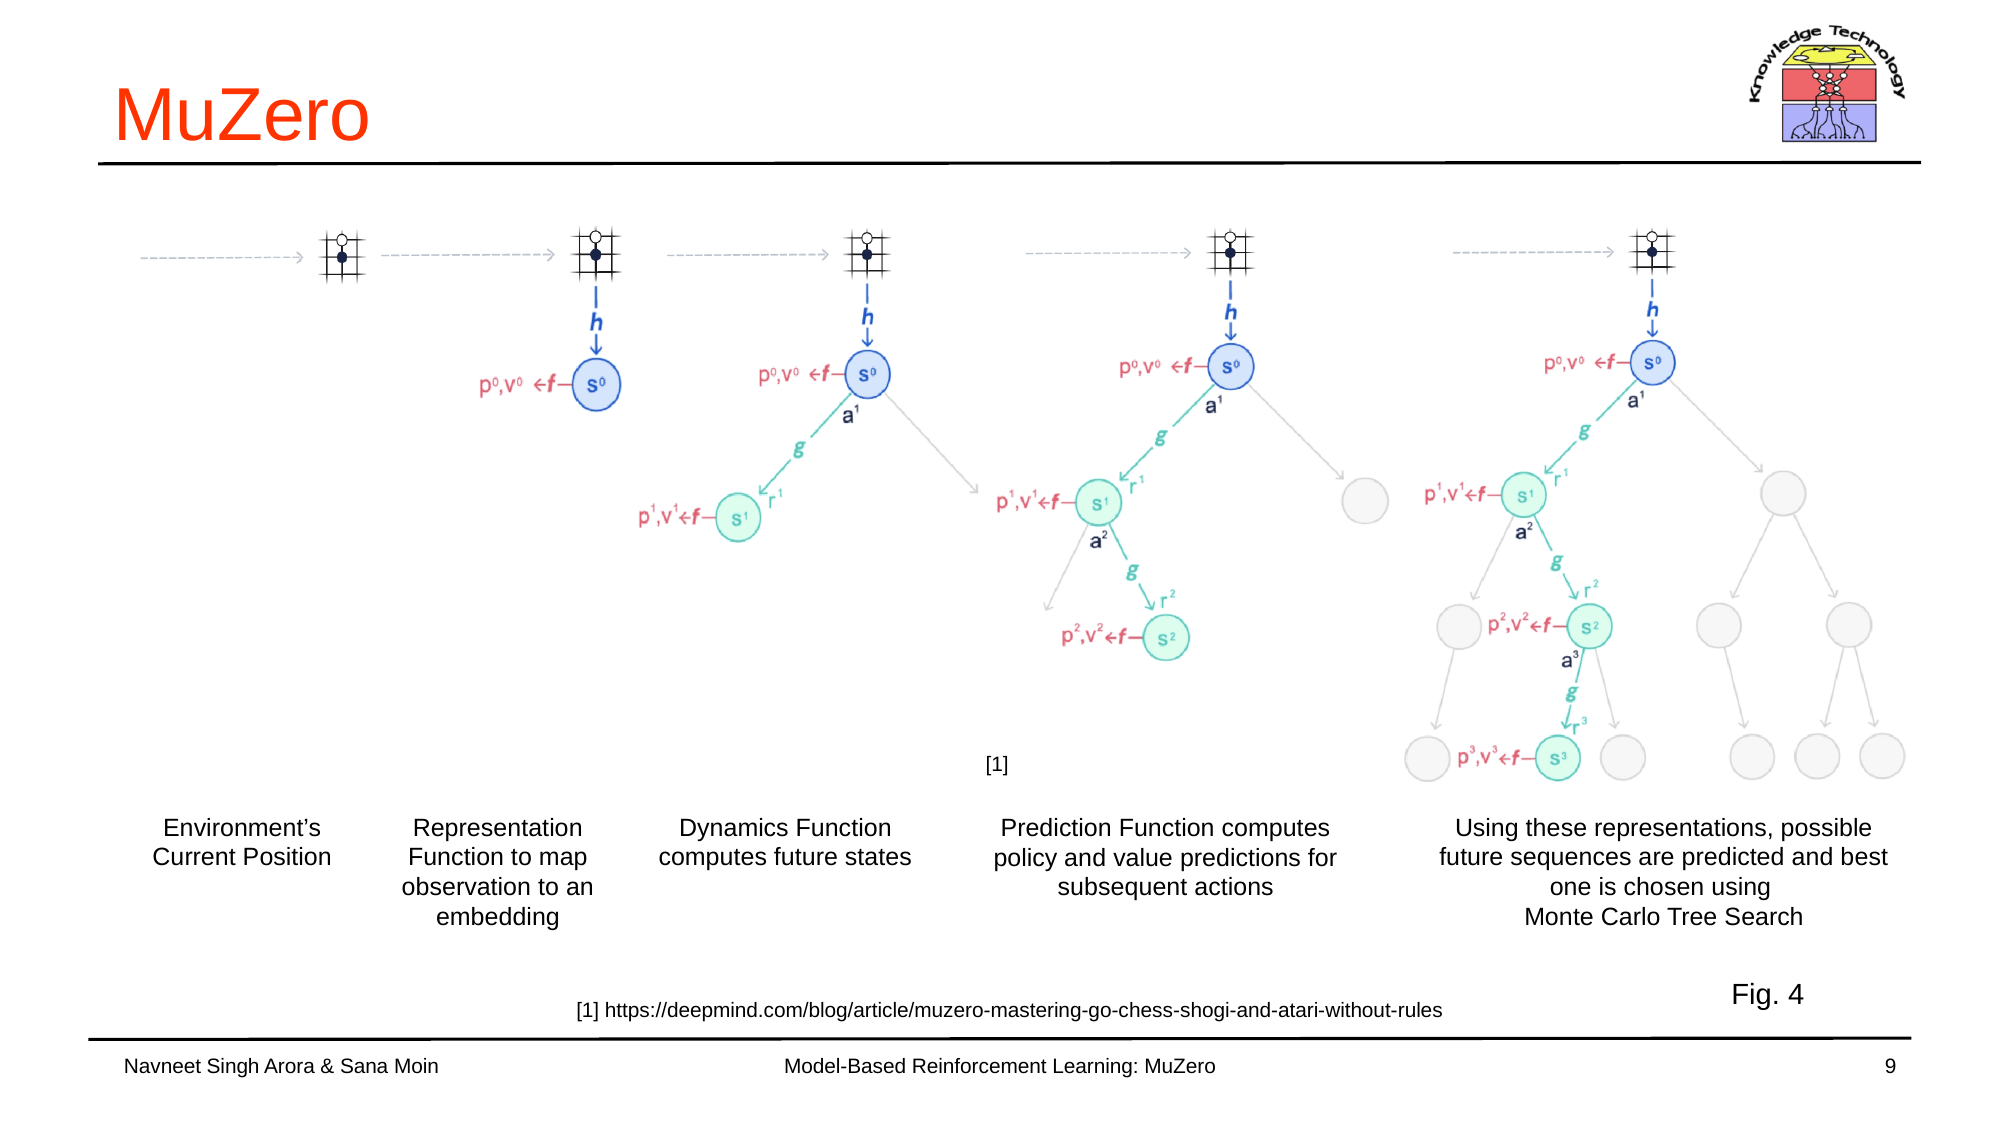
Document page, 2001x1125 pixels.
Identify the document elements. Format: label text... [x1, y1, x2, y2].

text_box [1] https://deepmind.com/blog/article/muzero-mastering-go-chess-shogi-and-atari-without-rules [424, 983, 1595, 1034]
text_box Fig. 4 [1716, 959, 1843, 1025]
text_box Prediction Function computes policy and value predictions for subsequent actions [962, 796, 1369, 916]
text_box Environment’s Current Position [114, 796, 370, 886]
text_box Representation Function to map observation to an embedding [370, 796, 626, 946]
text_box Dynamics Function computes future states [638, 796, 933, 886]
slide_number Navneet Singh Arora & Sana Moin [88, 1049, 474, 1092]
slide_number ‹#› [1828, 1050, 1912, 1092]
picture [1744, 18, 1912, 151]
text_box [1] [965, 738, 1035, 789]
text_box Using these representations, possible future sequences are predicted and best one is chosen using Monte Carlo Tree Search [1423, 804, 1905, 946]
picture [120, 222, 1912, 797]
footer Model-Based Reinforcement Learning: MuZero [645, 1051, 1355, 1092]
title MuZero [98, 24, 1602, 160]
